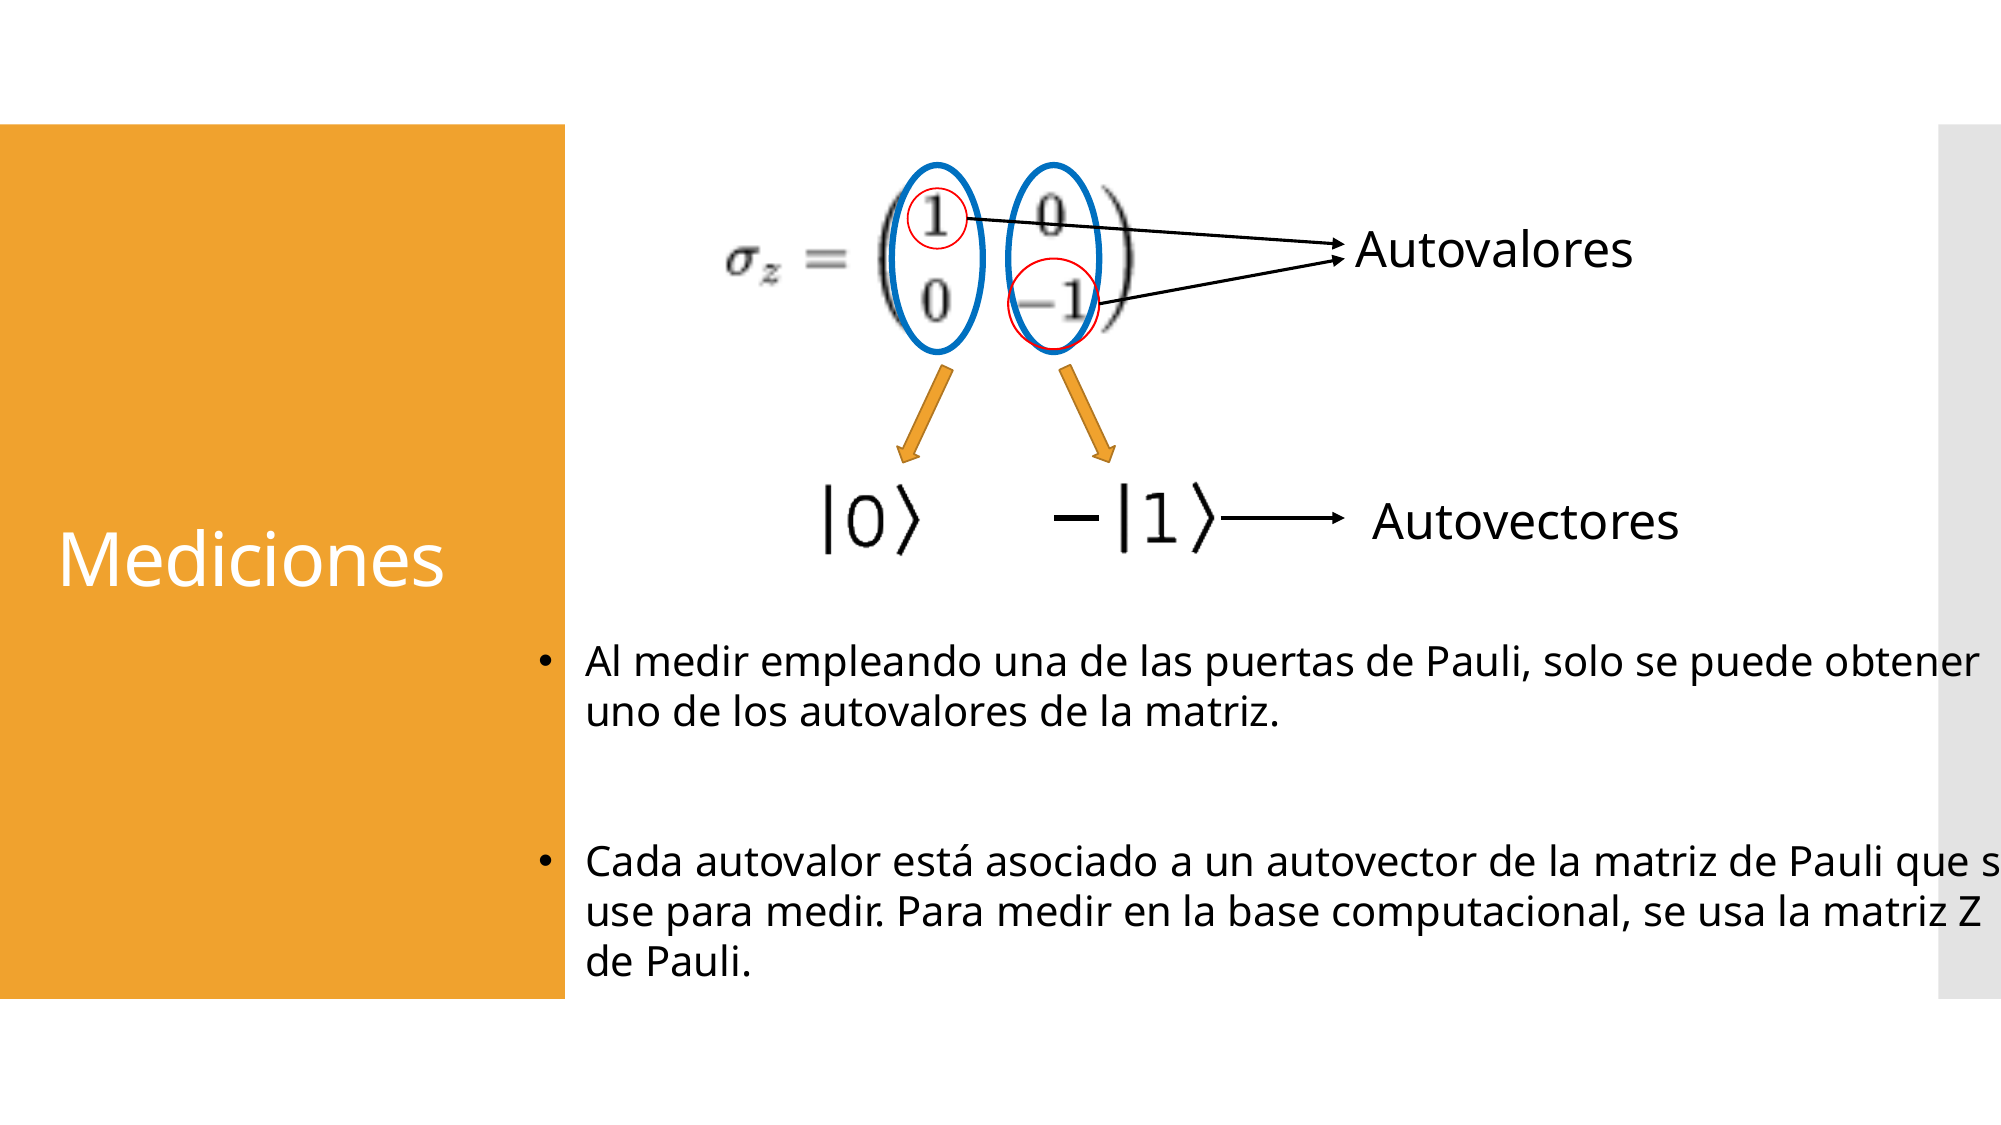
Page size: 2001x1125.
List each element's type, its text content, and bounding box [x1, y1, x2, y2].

text_box Al medir empleando una de las puertas de Pauli, solo se puede obtener uno de los autovalores de la matriz. Cada autovalor está asociado a un autovector de la matriz de Pauli que se use para medir. Para medir en la base computacional, se usa la matriz Z de Pauli. [523, 627, 2000, 993]
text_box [685, 164, 1785, 562]
title Mediciones [41, 184, 525, 940]
